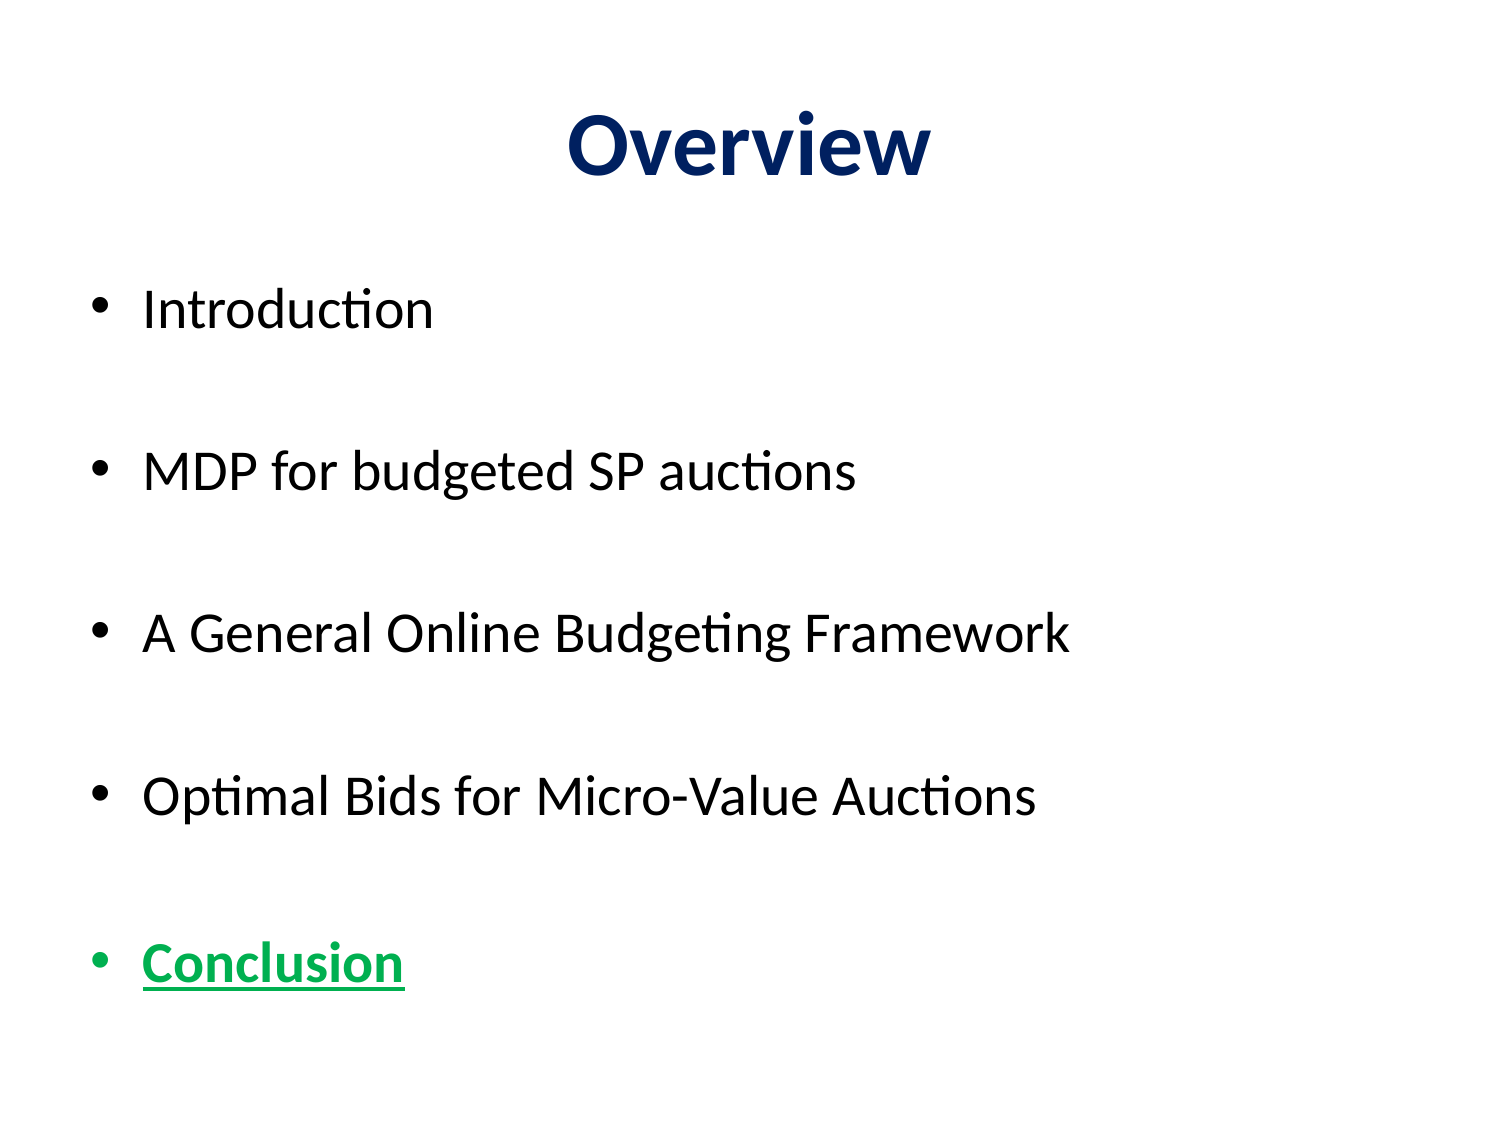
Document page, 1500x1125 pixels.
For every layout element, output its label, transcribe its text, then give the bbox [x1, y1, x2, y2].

list Introduction MDP for budgeted SP auctions A General Online Budgeting Framework Optimal Bids for Micro-Value Auctions Conclusion [75, 262, 1425, 1005]
title Overview [75, 45, 1425, 233]
